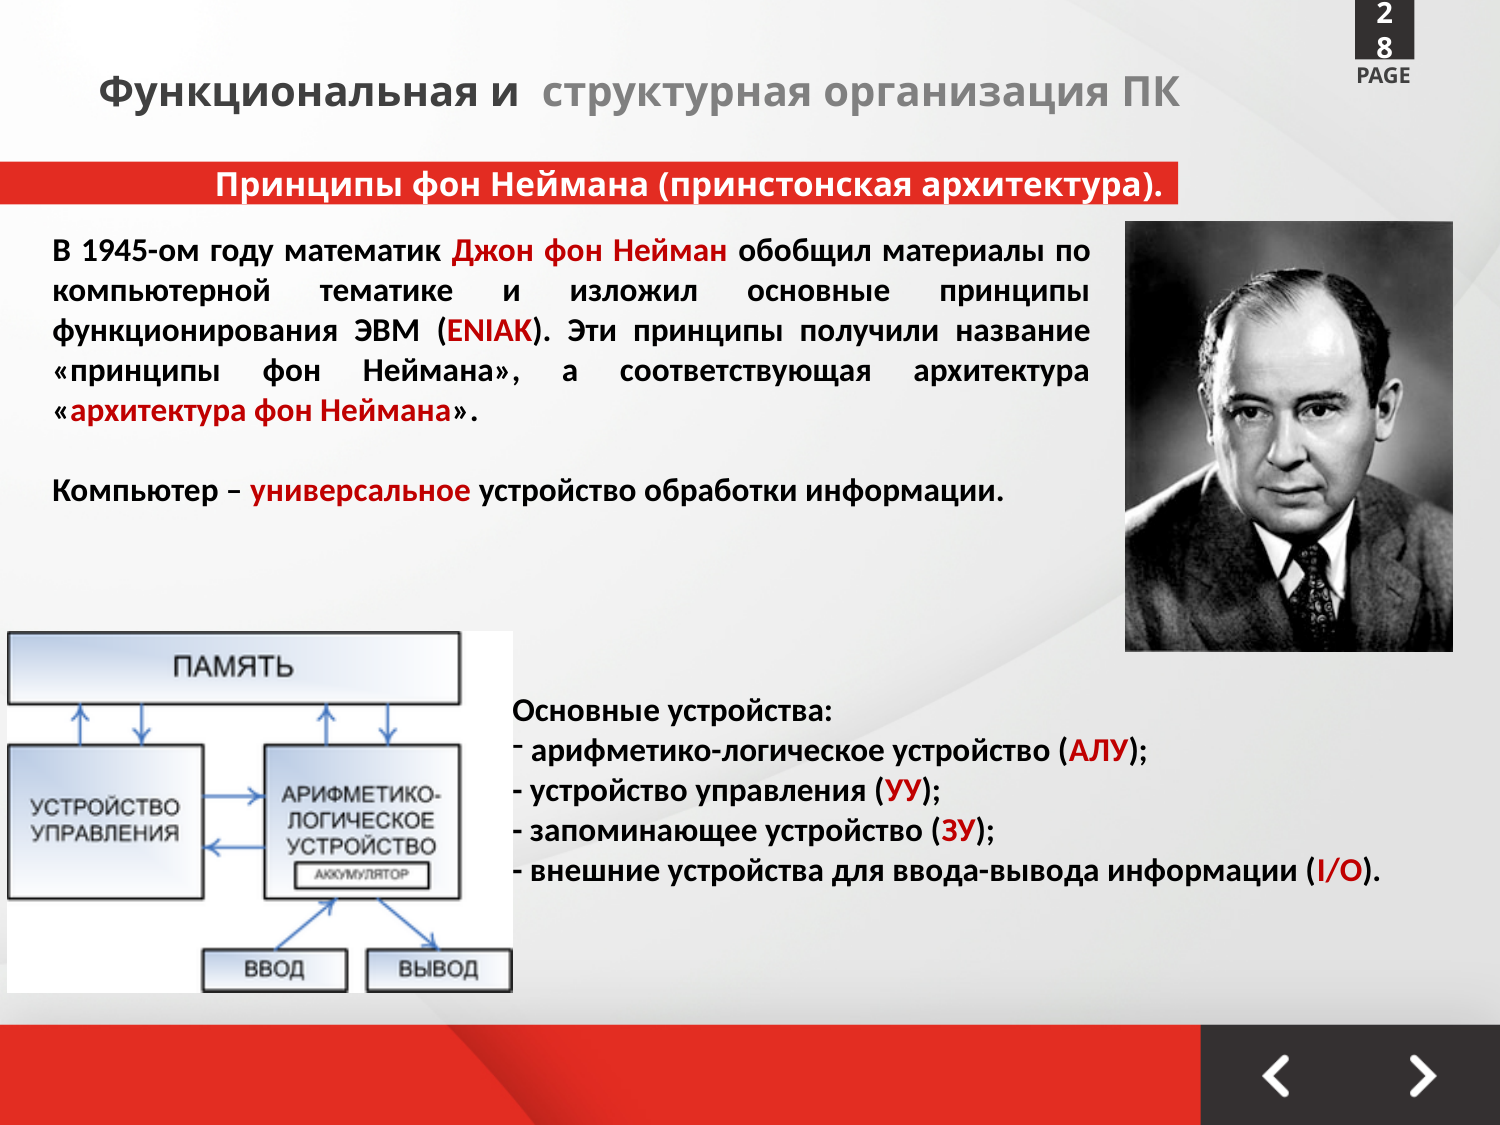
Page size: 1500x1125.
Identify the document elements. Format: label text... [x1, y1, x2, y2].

subtitle Принципы фон Неймана (принстонская архитектура). [0, 161, 1179, 205]
text_box 28 [1353, 0, 1417, 61]
picture [0, 0, 1500, 1125]
text_box PAGE [1341, 54, 1426, 96]
text_box В 1945-ом году математик Джон фон Нейман обобщил материалы по компьютерной тематике и изложил основные принципы функционирования ЭВМ (ENIAK). Эти принципы получили название «принципы фон Неймана», а соответствующая архитектура «архитектура фон Неймана». Компьютер – универсальное устройство обработки информации. [37, 221, 1107, 516]
text_box Функциональная и структурная организация ПК [22, 57, 1196, 123]
text_box Основные устройства: арифметико-логическое устройство (АЛУ); - устройство управления (УУ); - запоминающее устройство (ЗУ); - внешние устройства для ввода-вывода информации (I/O). [516, 681, 1500, 896]
